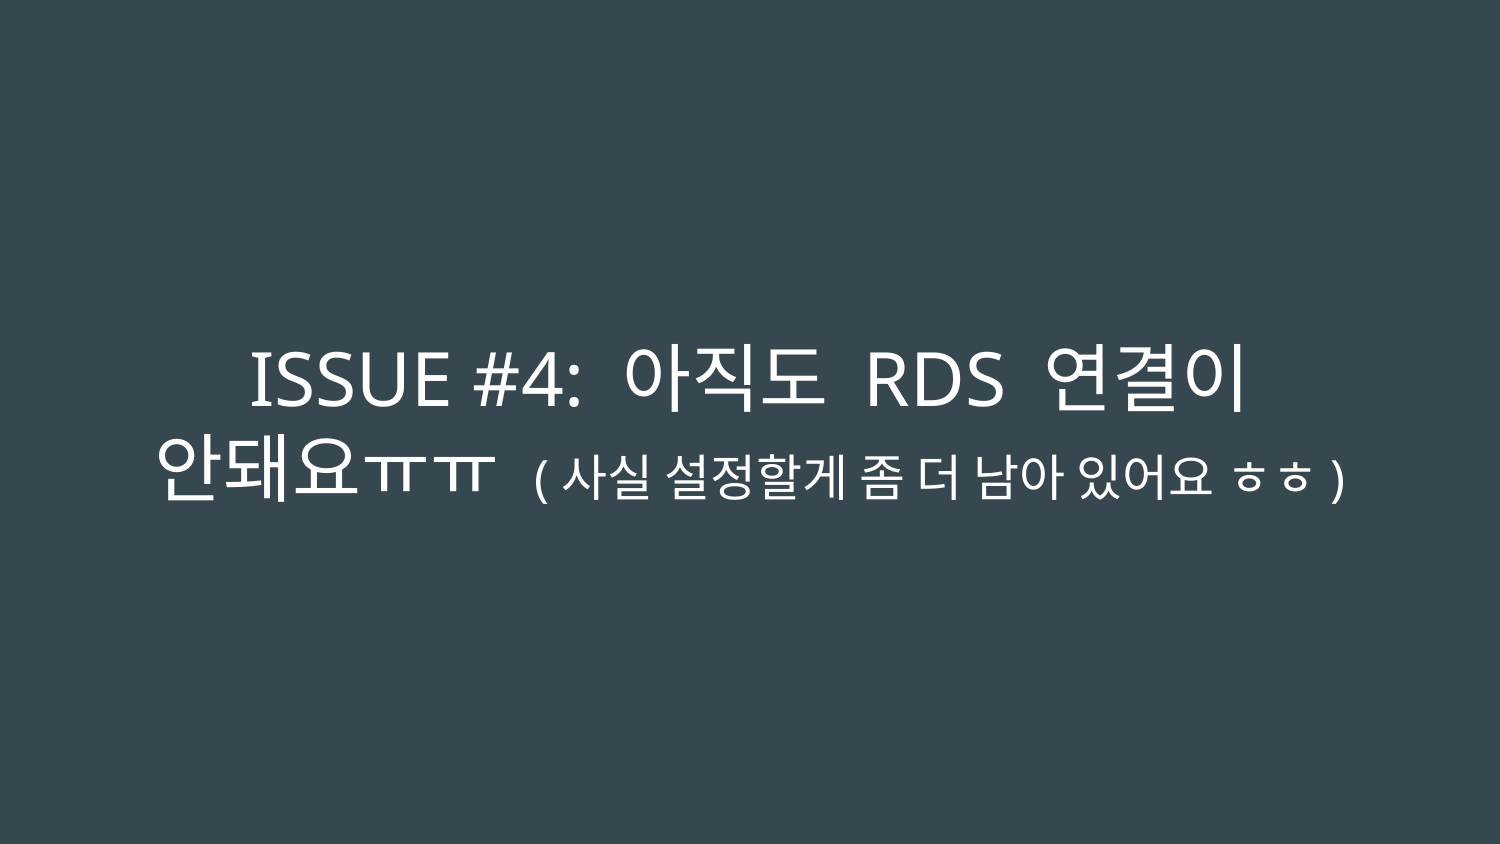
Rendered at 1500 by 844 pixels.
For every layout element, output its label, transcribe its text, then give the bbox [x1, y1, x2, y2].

title ISSUE #4: 아직도 RDS 연결이 안돼요ㅠㅠ (사실 설정할게 좀 더 남아 있어요 ㅎㅎ) [105, 222, 1394, 622]
